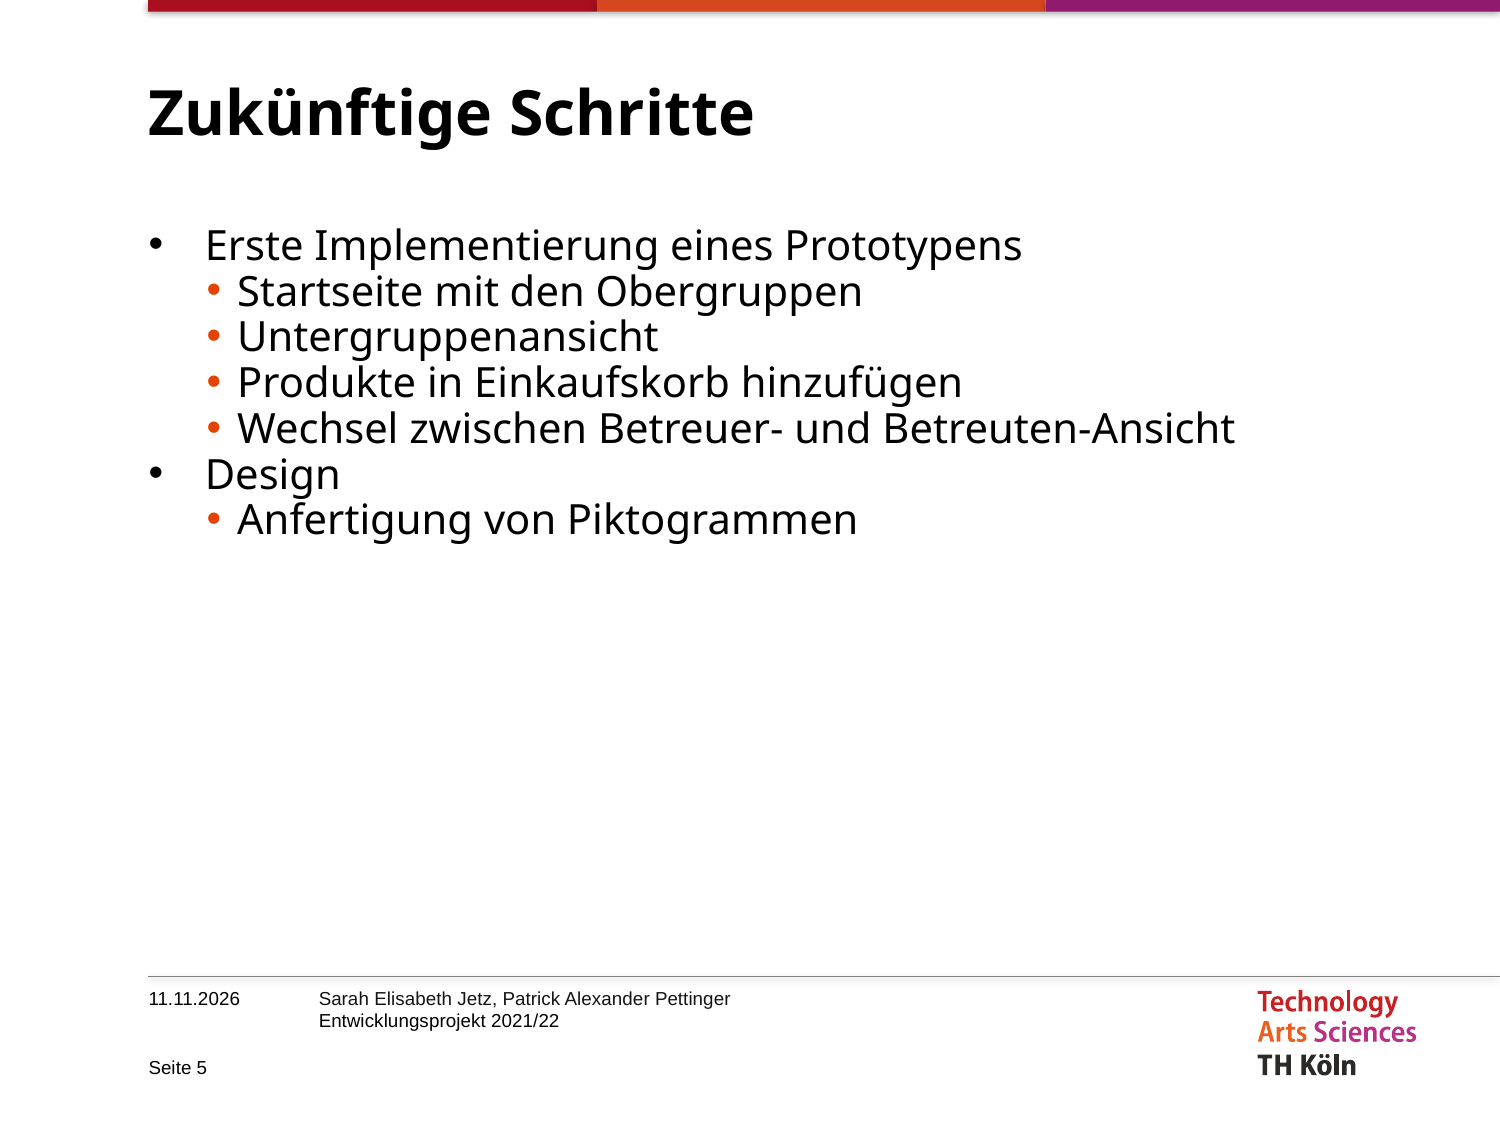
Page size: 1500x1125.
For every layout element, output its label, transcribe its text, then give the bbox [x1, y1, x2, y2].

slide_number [148, 986, 308, 1016]
slide_number Seite 5 [148, 1043, 308, 1079]
list Erste Implementierung eines Prototypens Startseite mit den Obergruppen Untergruppenansicht Produkte in Einkaufskorb hinzufügen Wechsel zwischen Betreuer- und Betreuten-Ansicht Design Anfertigung von Piktogrammen [148, 222, 1478, 932]
title Zukünftige Schritte [148, 85, 1478, 203]
